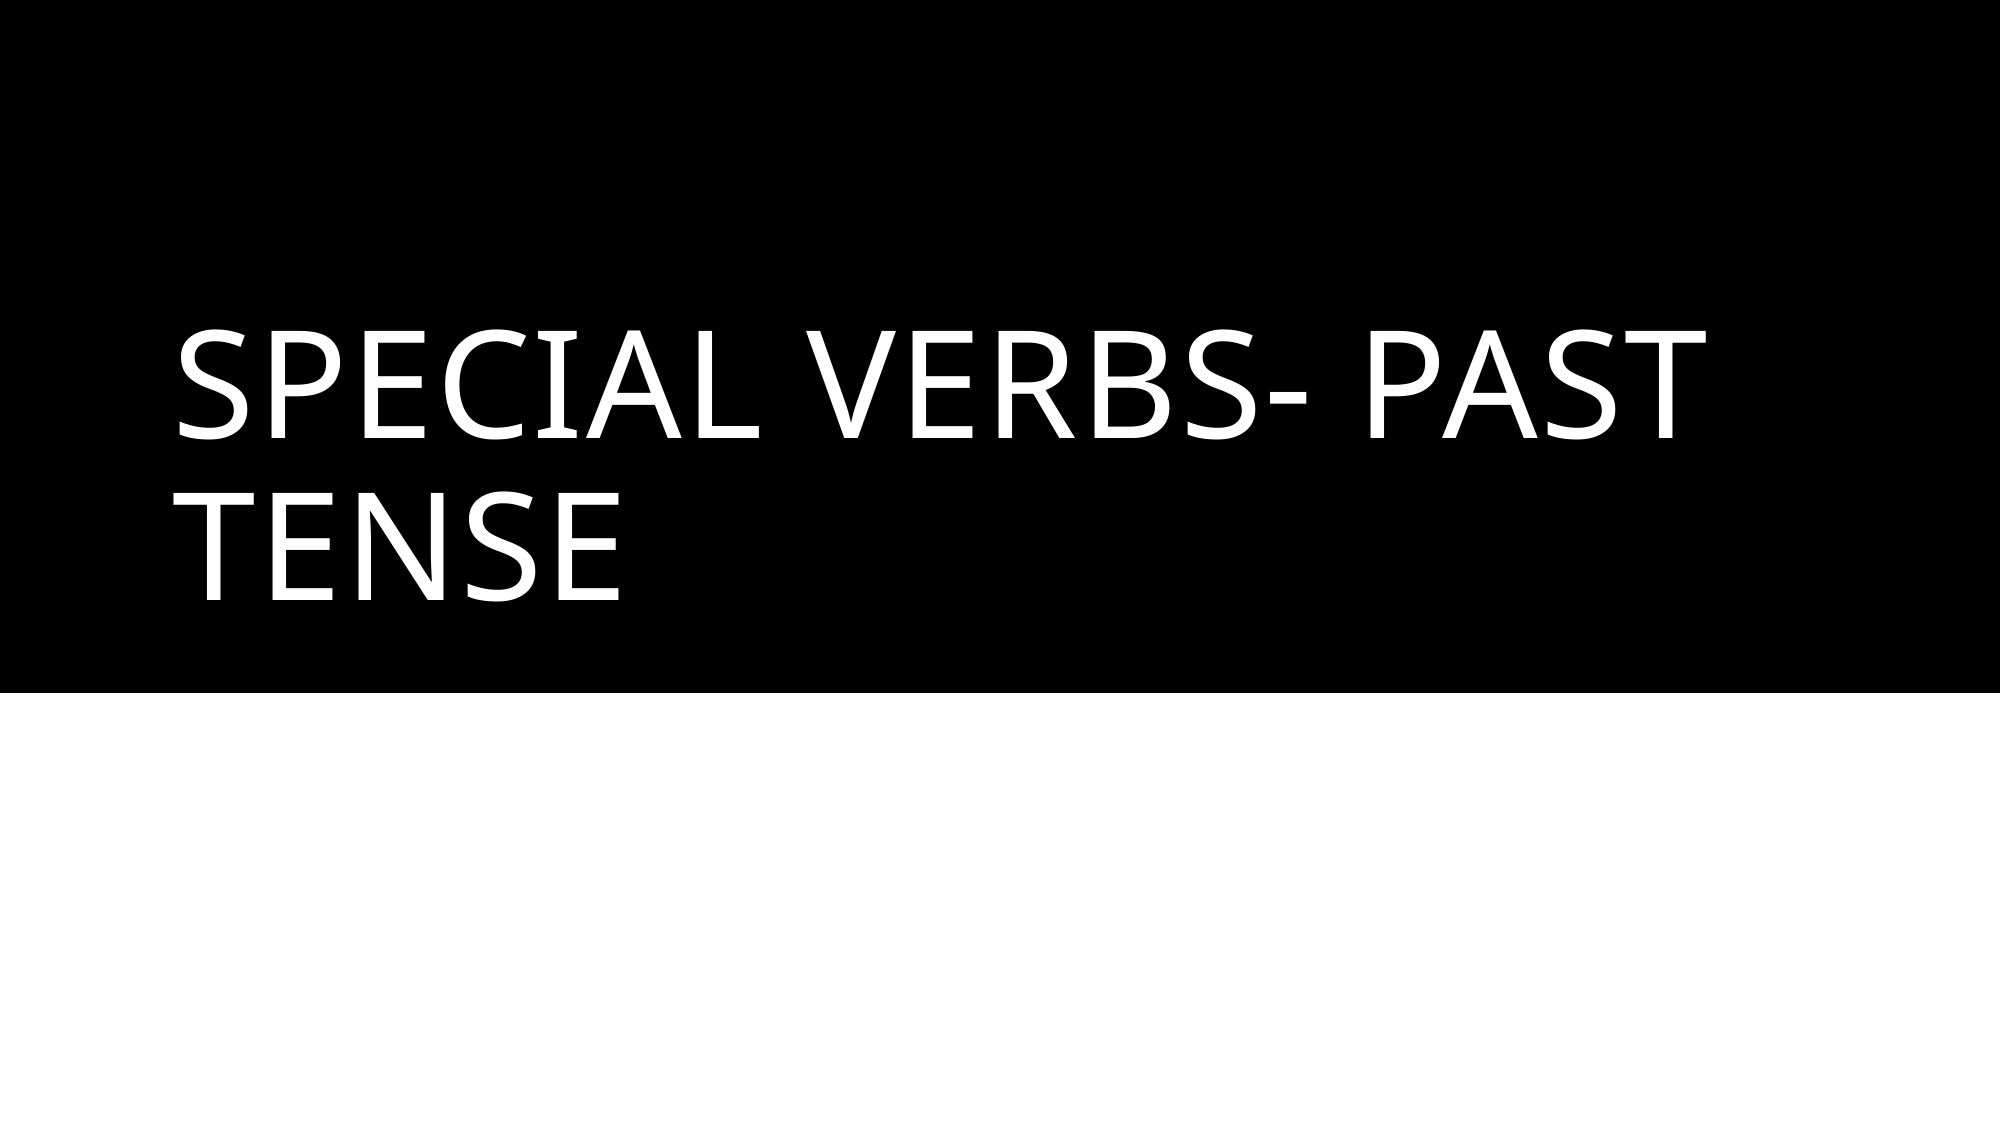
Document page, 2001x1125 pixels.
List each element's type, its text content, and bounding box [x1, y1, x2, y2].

title Special VERBS- Past tense [157, 126, 1842, 641]
